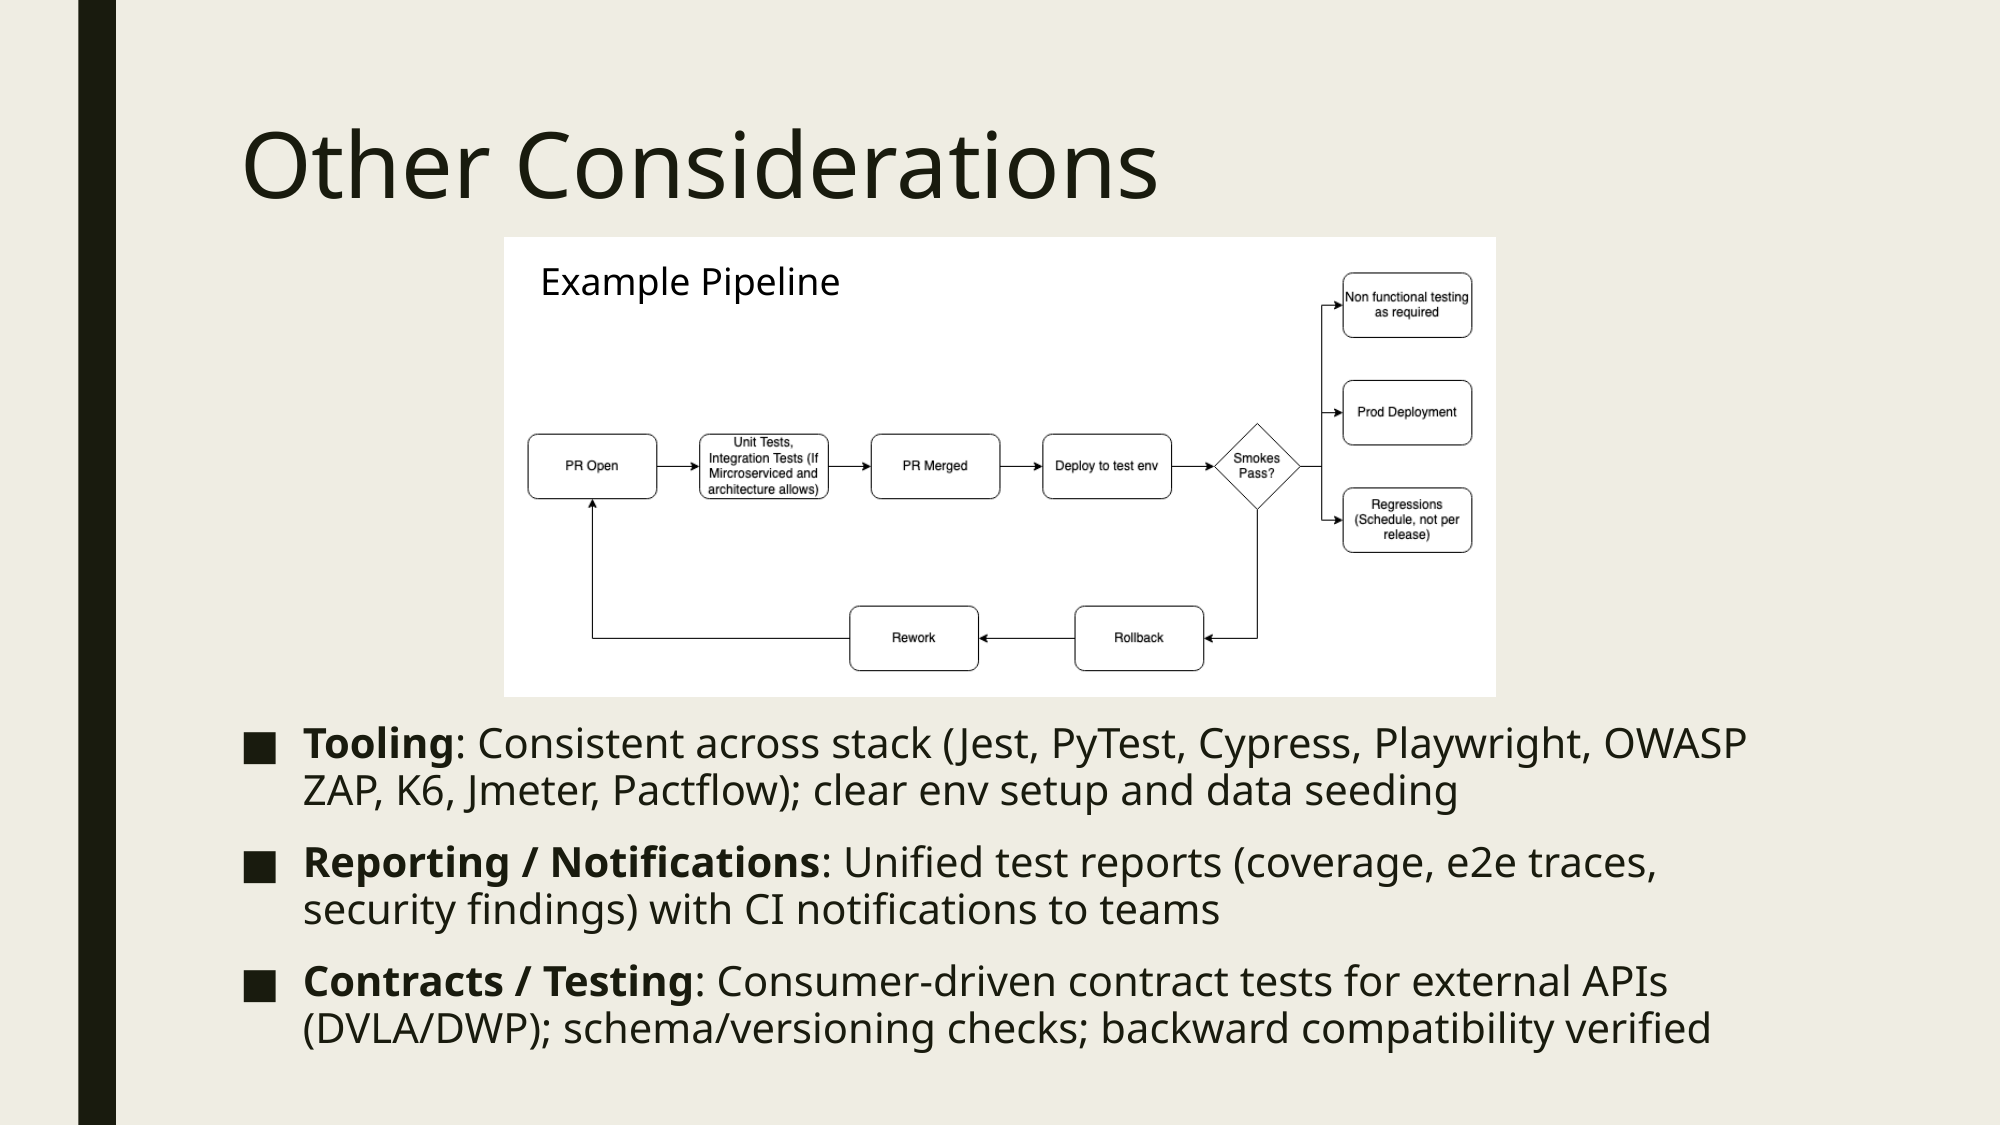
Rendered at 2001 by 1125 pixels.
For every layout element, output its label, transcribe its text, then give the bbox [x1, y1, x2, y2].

list Tooling: Consistent across stack (Jest, PyTest, Cypress, Playwright, OWASP ZAP, K6, Jmeter, Pactflow); clear env setup and data seeding Reporting / Notifications: Unified test reports (coverage, e2e traces, security findings) with CI notifications to teams Contracts / Testing: Consumer-driven contract tests for external APIs (DVLA/DWP); schema/versioning checks; backward compatibility verified [225, 713, 1800, 1121]
title Other Considerations [225, 112, 1800, 357]
picture [504, 237, 1496, 697]
